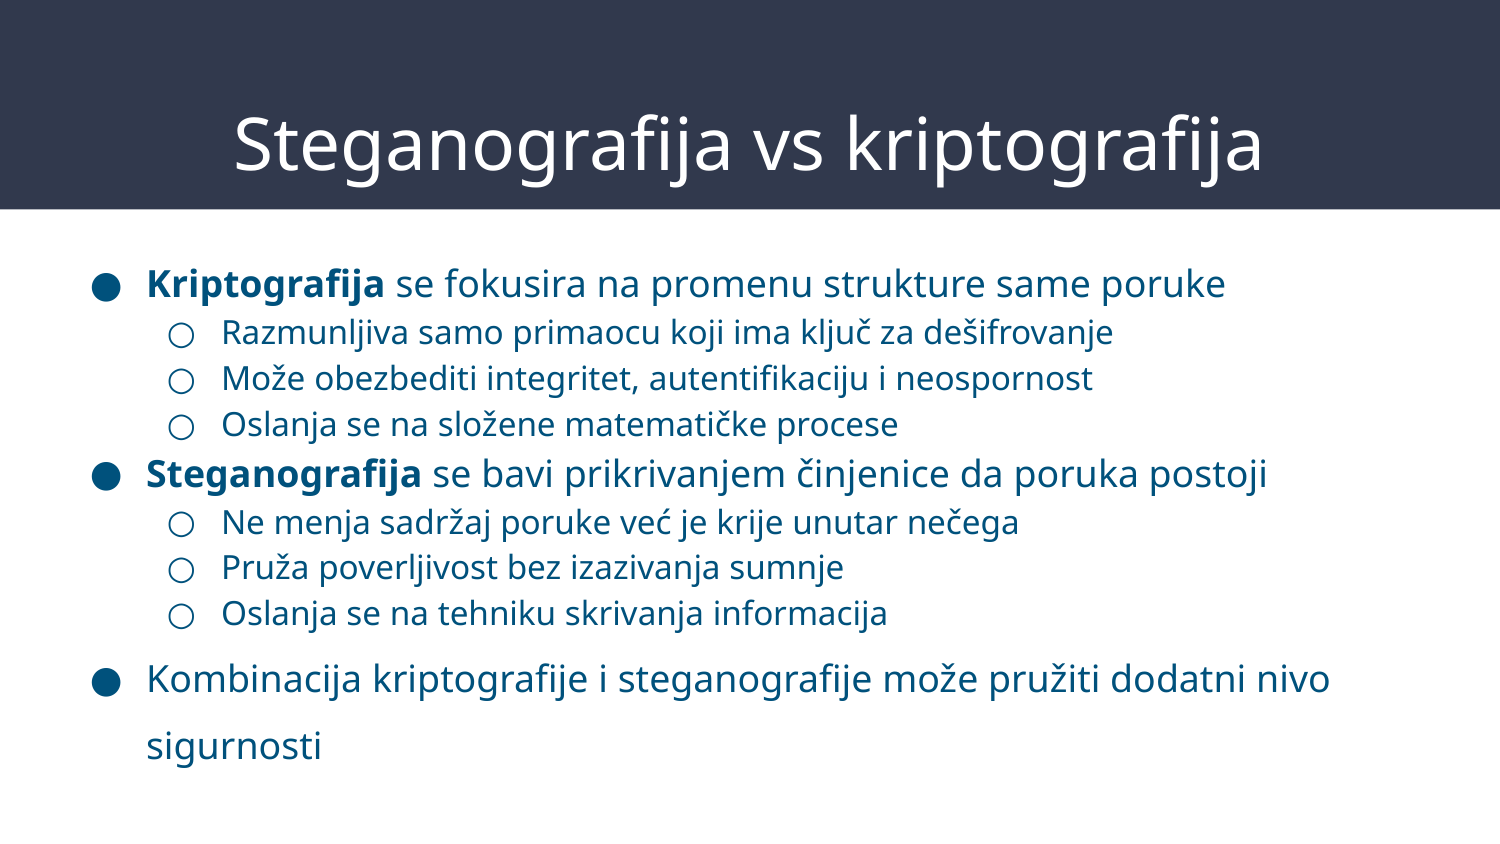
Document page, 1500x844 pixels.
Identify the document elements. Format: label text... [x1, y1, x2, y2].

title Steganografija vs kriptografija [51, 82, 1449, 185]
text_box Kriptografija se fokusira na promenu strukture same poruke Razmunljiva samo primaocu koji ima ključ za dešifrovanje Može obezbediti integritet, autentifikaciju i neospornost Oslanja se na složene matematičke procese Steganografija se bavi prikrivanjem činjenice da poruka postoji Ne menja sadržaj poruke već je krije unutar nečega Pruža poverljivost bez izazivanja sumnje Oslanja se na tehniku skrivanja informacija Kombinacija kriptografije i steganografije može pružiti dodatni nivo sigurnosti [55, 238, 1481, 844]
